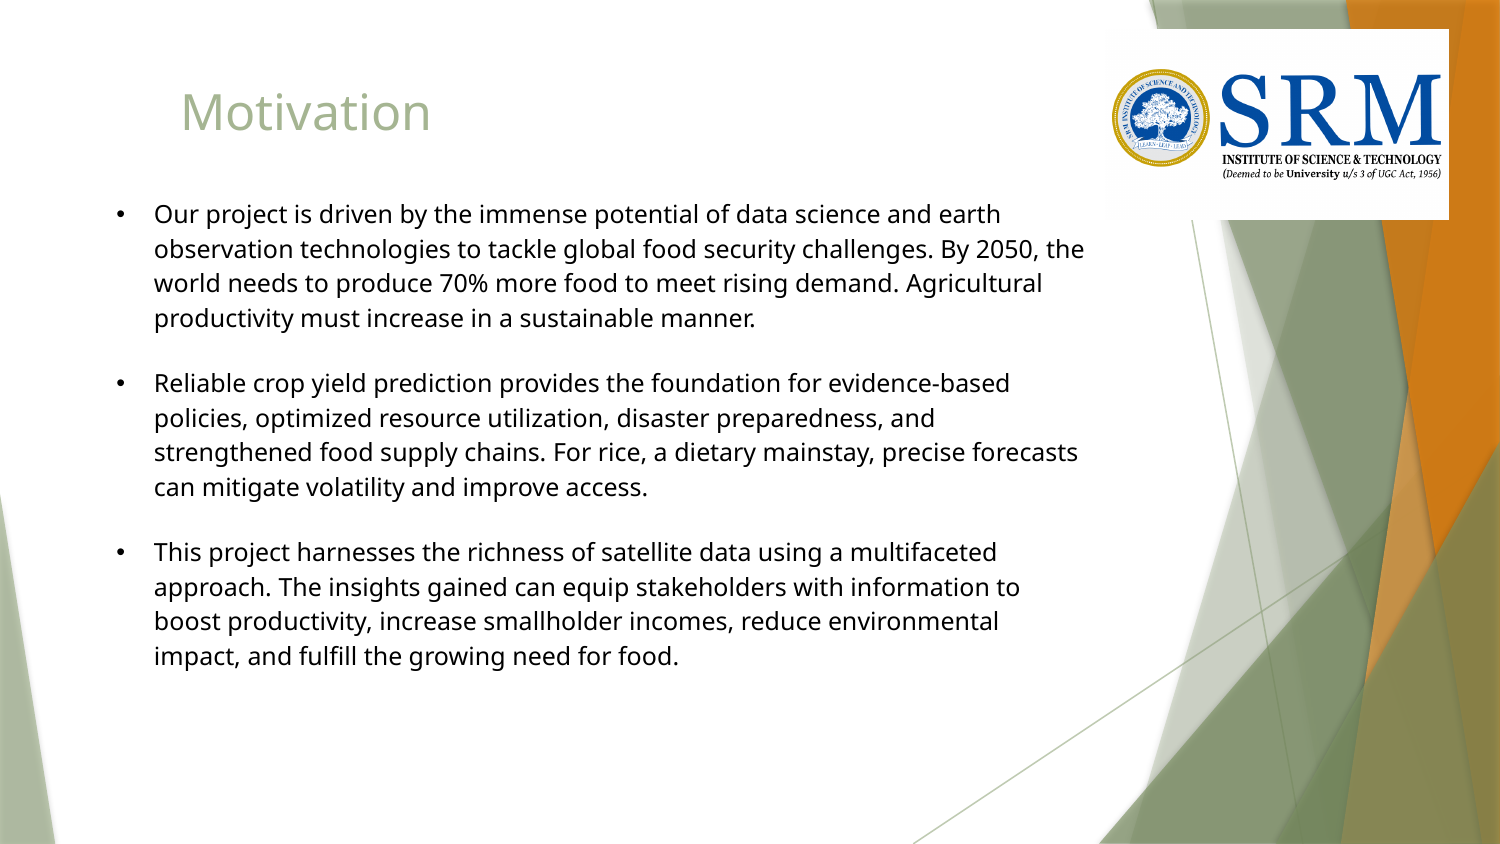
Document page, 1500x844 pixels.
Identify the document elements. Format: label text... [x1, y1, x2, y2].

subtitle Our project is driven by the immense potential of data science and earth observation technologies to tackle global food security challenges. By 2050, the world needs to produce 70% more food to meet rising demand. Agricultural productivity must increase in a sustainable manner. Reliable crop yield prediction provides the foundation for evidence-based policies, optimized resource utilization, disaster preparedness, and strengthened food supply chains. For rice, a dietary mainstay, precise forecasts can mitigate volatility and improve access. This project harnesses the richness of satellite data using a multifaceted approach. The insights gained can equip stakeholders with information to boost productivity, increase smallholder incomes, reduce environmental impact, and fulfill the growing need for food. [63, 179, 1106, 699]
picture [1105, 28, 1449, 221]
title Motivation [165, 58, 1100, 163]
